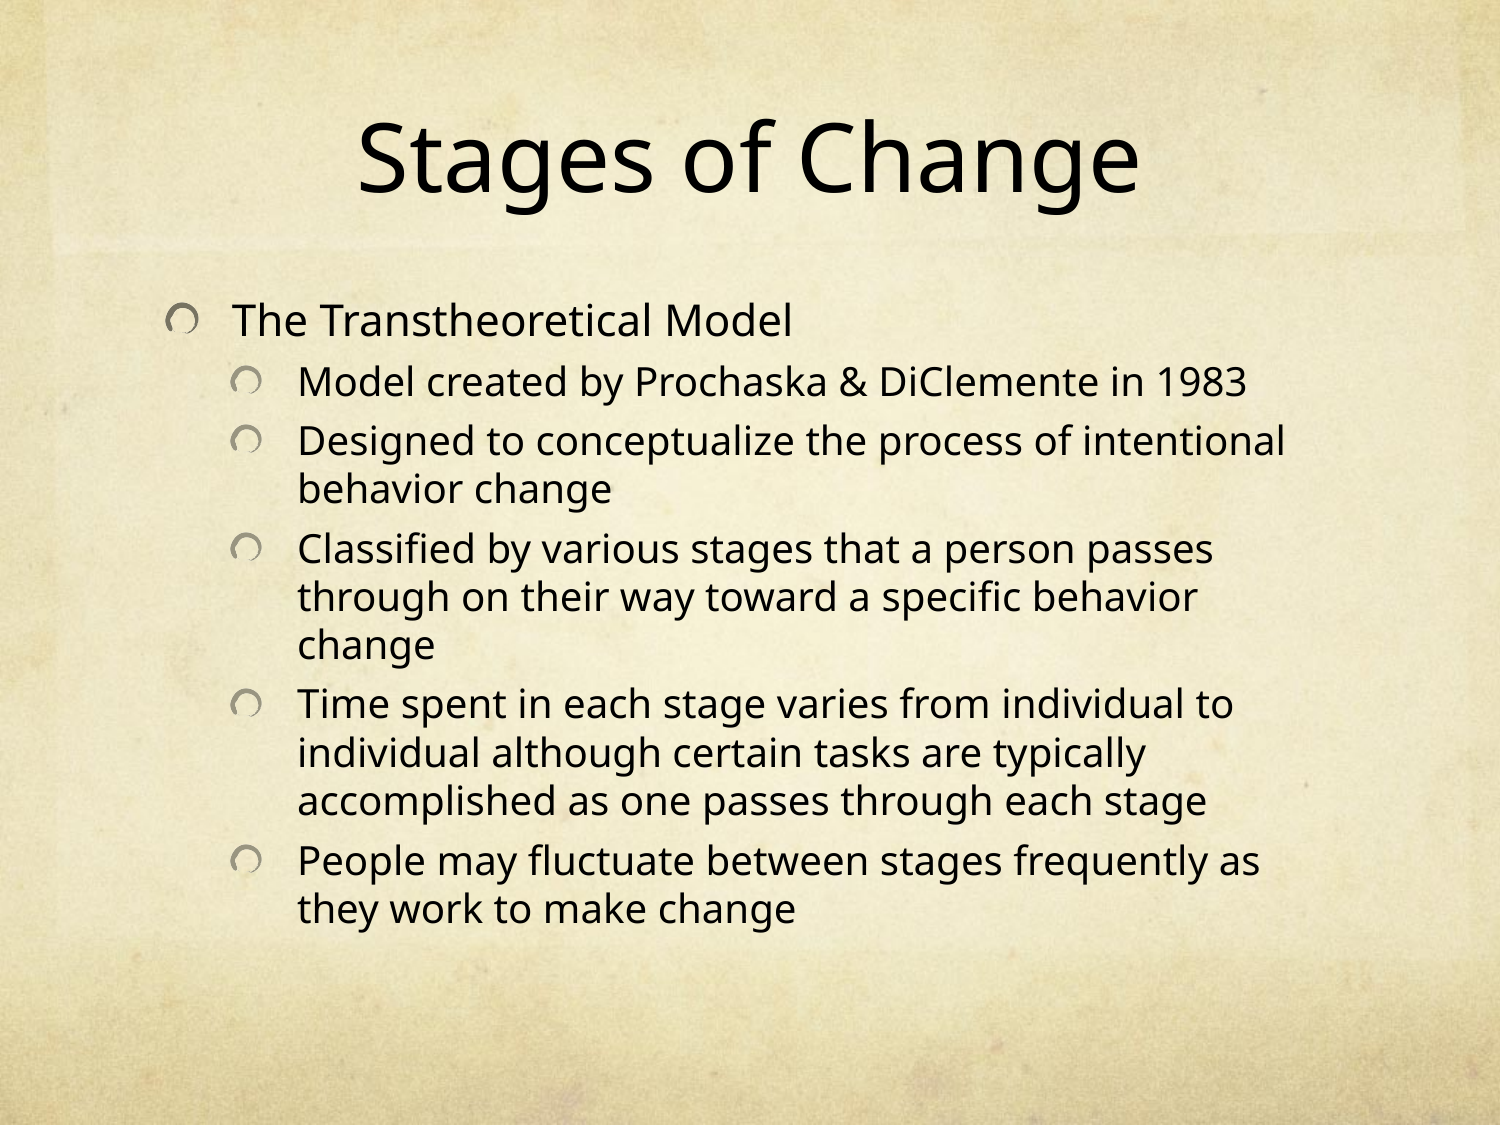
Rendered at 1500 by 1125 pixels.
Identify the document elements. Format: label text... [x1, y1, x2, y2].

list The Transtheoretical Model Model created by Prochaska & DiClemente in 1983 Designed to conceptualize the process of intentional behavior change Classified by various stages that a person passes through on their way toward a specific behavior change Time spent in each stage varies from individual to individual although certain tasks are typically accomplished as one passes through each stage People may fluctuate between stages frequently as they work to make change [150, 284, 1350, 950]
picture [0, 0, 1500, 1125]
title Stages of Change [150, 82, 1350, 225]
